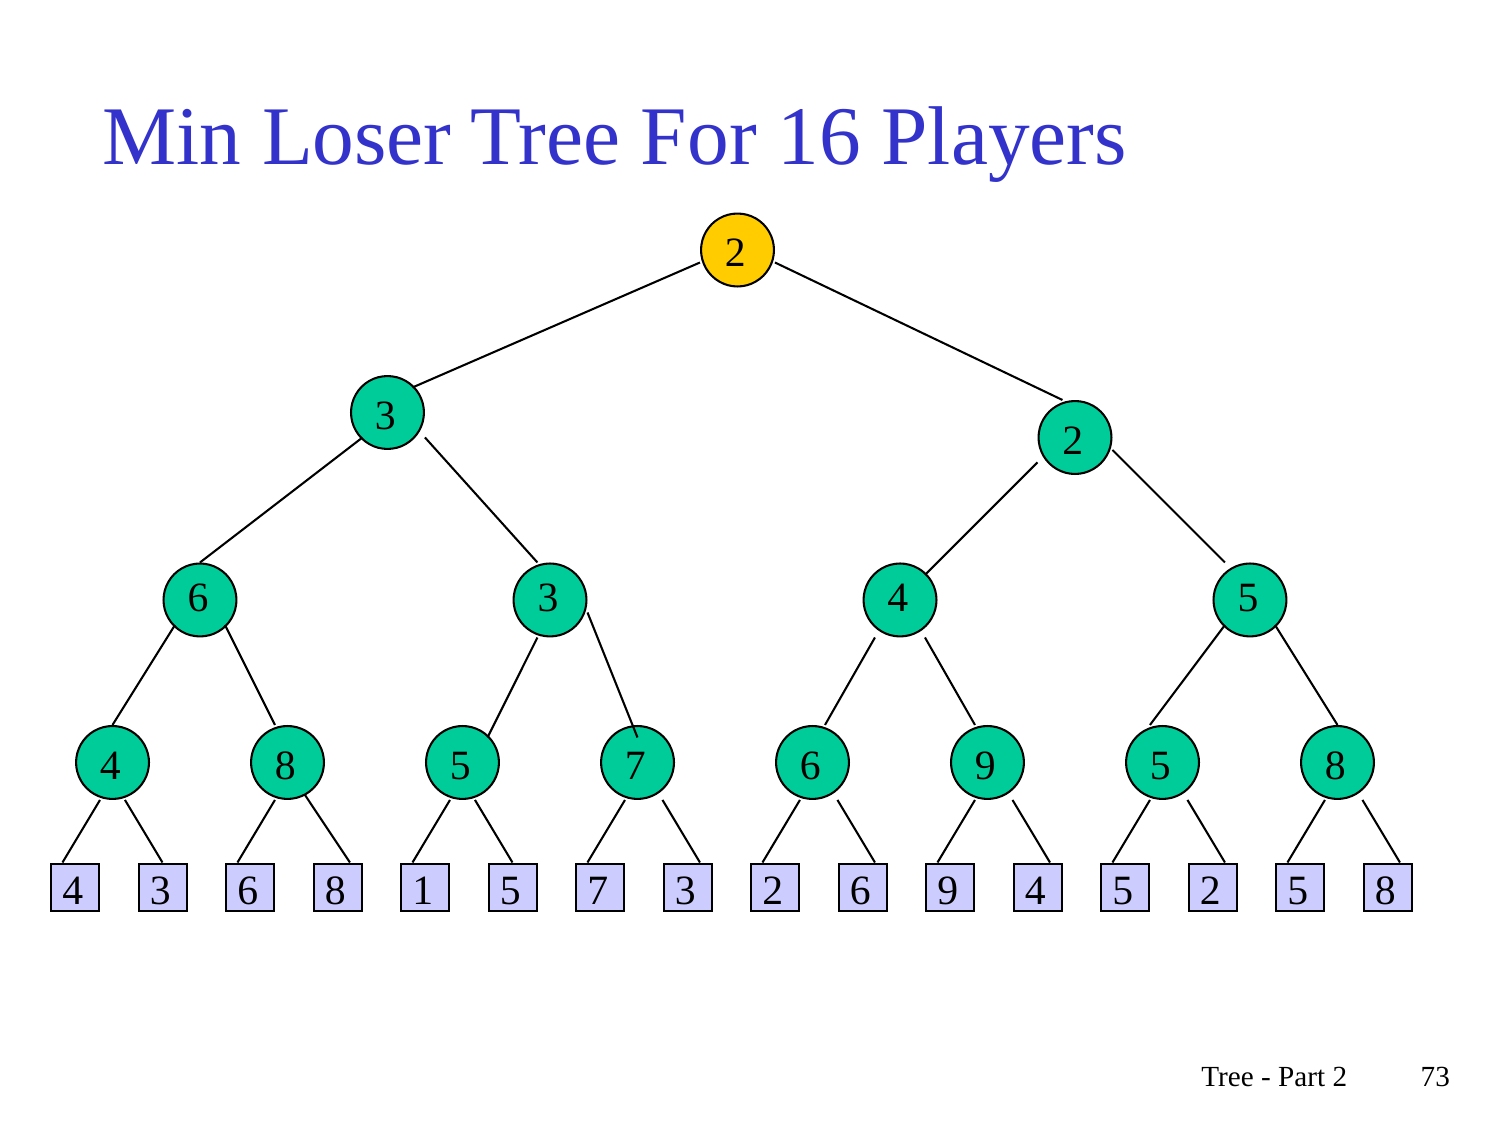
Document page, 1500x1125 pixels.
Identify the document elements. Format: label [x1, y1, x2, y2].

text_box [47, 799, 100, 921]
text_box [488, 637, 538, 736]
text_box [1359, 799, 1412, 921]
text_box [784, 787, 796, 796]
text_box [84, 729, 96, 738]
text_box [1091, 404, 1099, 409]
text_box [1184, 799, 1237, 921]
text_box [414, 262, 700, 387]
text_box [84, 787, 96, 796]
text_box [359, 379, 371, 388]
text_box [1134, 729, 1146, 738]
text_box [1091, 466, 1099, 471]
title [87, 37, 1363, 225]
text_box [112, 625, 175, 725]
text_box [825, 637, 875, 725]
text_box [1112, 450, 1338, 725]
text_box [434, 787, 446, 796]
text_box [259, 729, 271, 738]
text_box [1009, 799, 1062, 921]
text_box [1309, 787, 1321, 796]
text_box [922, 799, 976, 921]
text_box [225, 621, 275, 725]
text_box [1272, 799, 1325, 921]
text_box [1149, 625, 1225, 725]
footer [887, 1049, 1362, 1125]
text_box [434, 729, 446, 738]
text_box [834, 799, 887, 921]
slide_number [1362, 1049, 1466, 1125]
text_box [1097, 799, 1150, 921]
text_box [222, 799, 275, 921]
text_box [774, 262, 1063, 400]
text_box [872, 462, 1038, 628]
text_box [959, 729, 971, 738]
text_box [259, 787, 271, 796]
text_box [1134, 787, 1146, 796]
text_box [784, 729, 796, 738]
text_box [609, 729, 621, 738]
text_box [474, 799, 537, 921]
text_box [572, 799, 625, 921]
text_box [172, 437, 371, 579]
text_box [1309, 729, 1321, 738]
text_box [609, 787, 621, 796]
text_box [1047, 462, 1059, 471]
text_box [747, 799, 800, 921]
text_box [889, 586, 906, 610]
text_box [587, 612, 634, 727]
text_box [701, 213, 774, 287]
text_box [659, 799, 712, 921]
text_box [959, 787, 971, 796]
text_box [102, 753, 119, 778]
text_box [1047, 404, 1059, 413]
text_box [424, 437, 573, 575]
text_box [124, 799, 187, 921]
text_box [397, 799, 451, 921]
text_box [924, 637, 976, 725]
text_box [304, 791, 362, 921]
